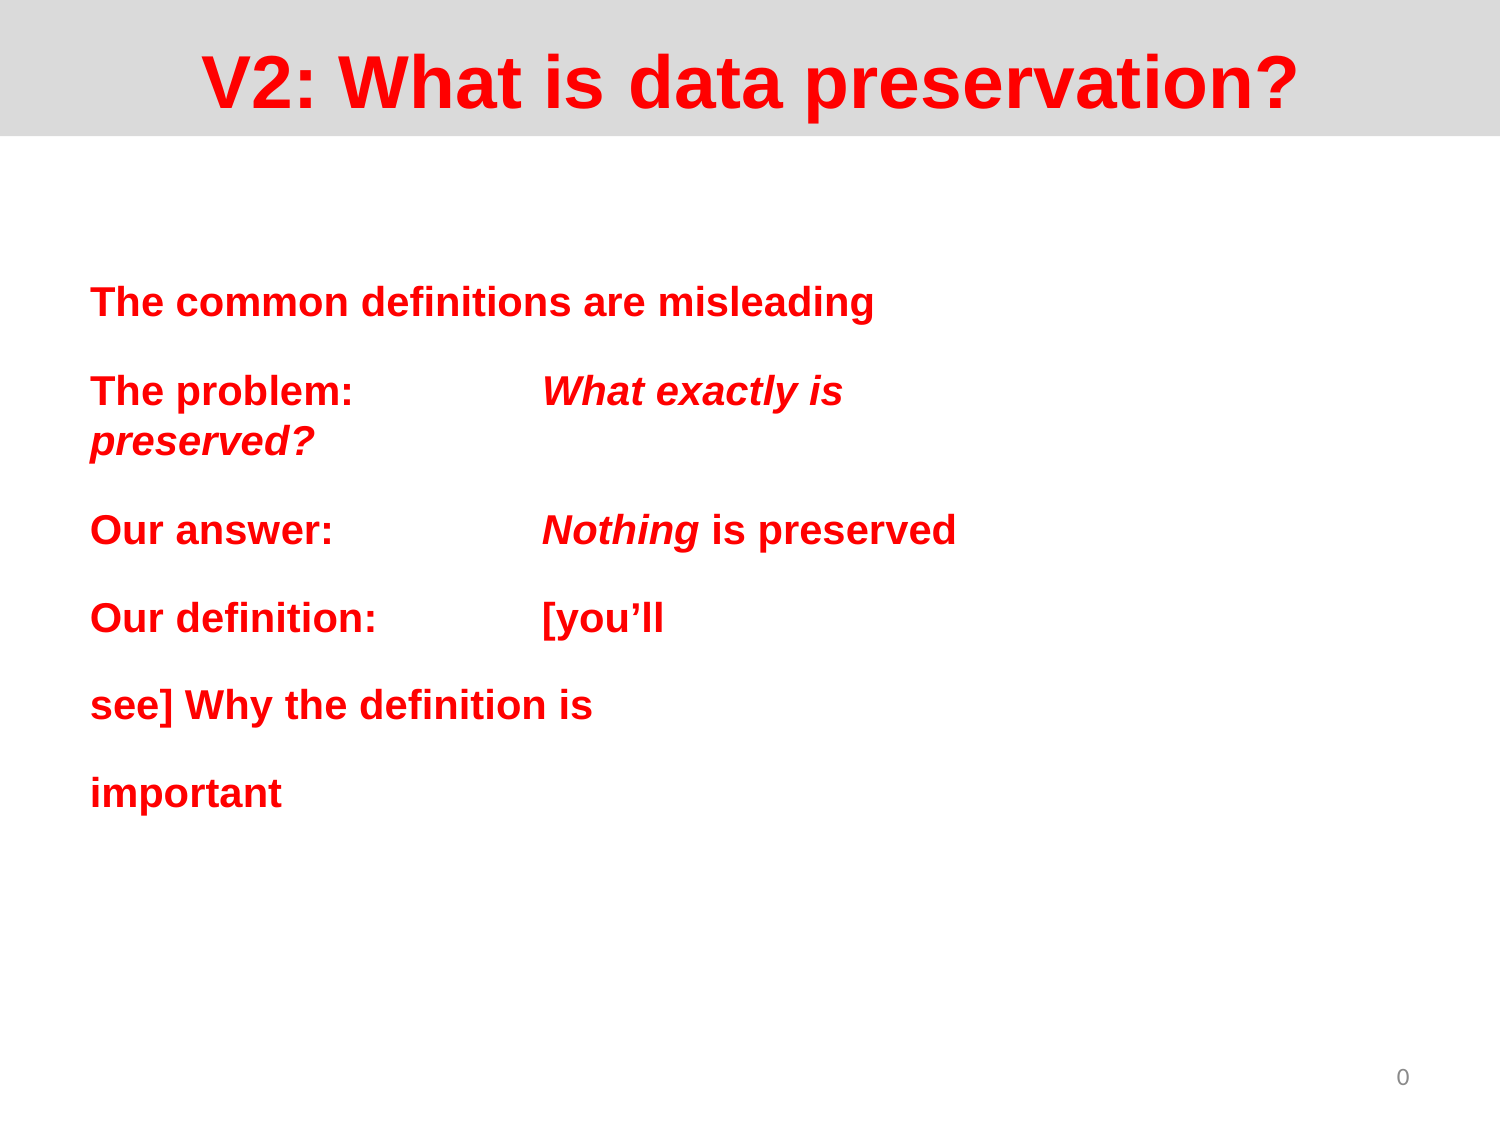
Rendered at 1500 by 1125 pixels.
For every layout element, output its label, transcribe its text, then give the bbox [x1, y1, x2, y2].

text_box The common definitions are misleading The problem: What exactly is preserved? Our answer: Nothing is preserved Our definition: [you’ll see] Why the definition is important [87, 274, 1080, 816]
text_box 0 [1394, 1060, 1412, 1091]
text_box V2: What is data preservation? [199, 33, 1301, 124]
